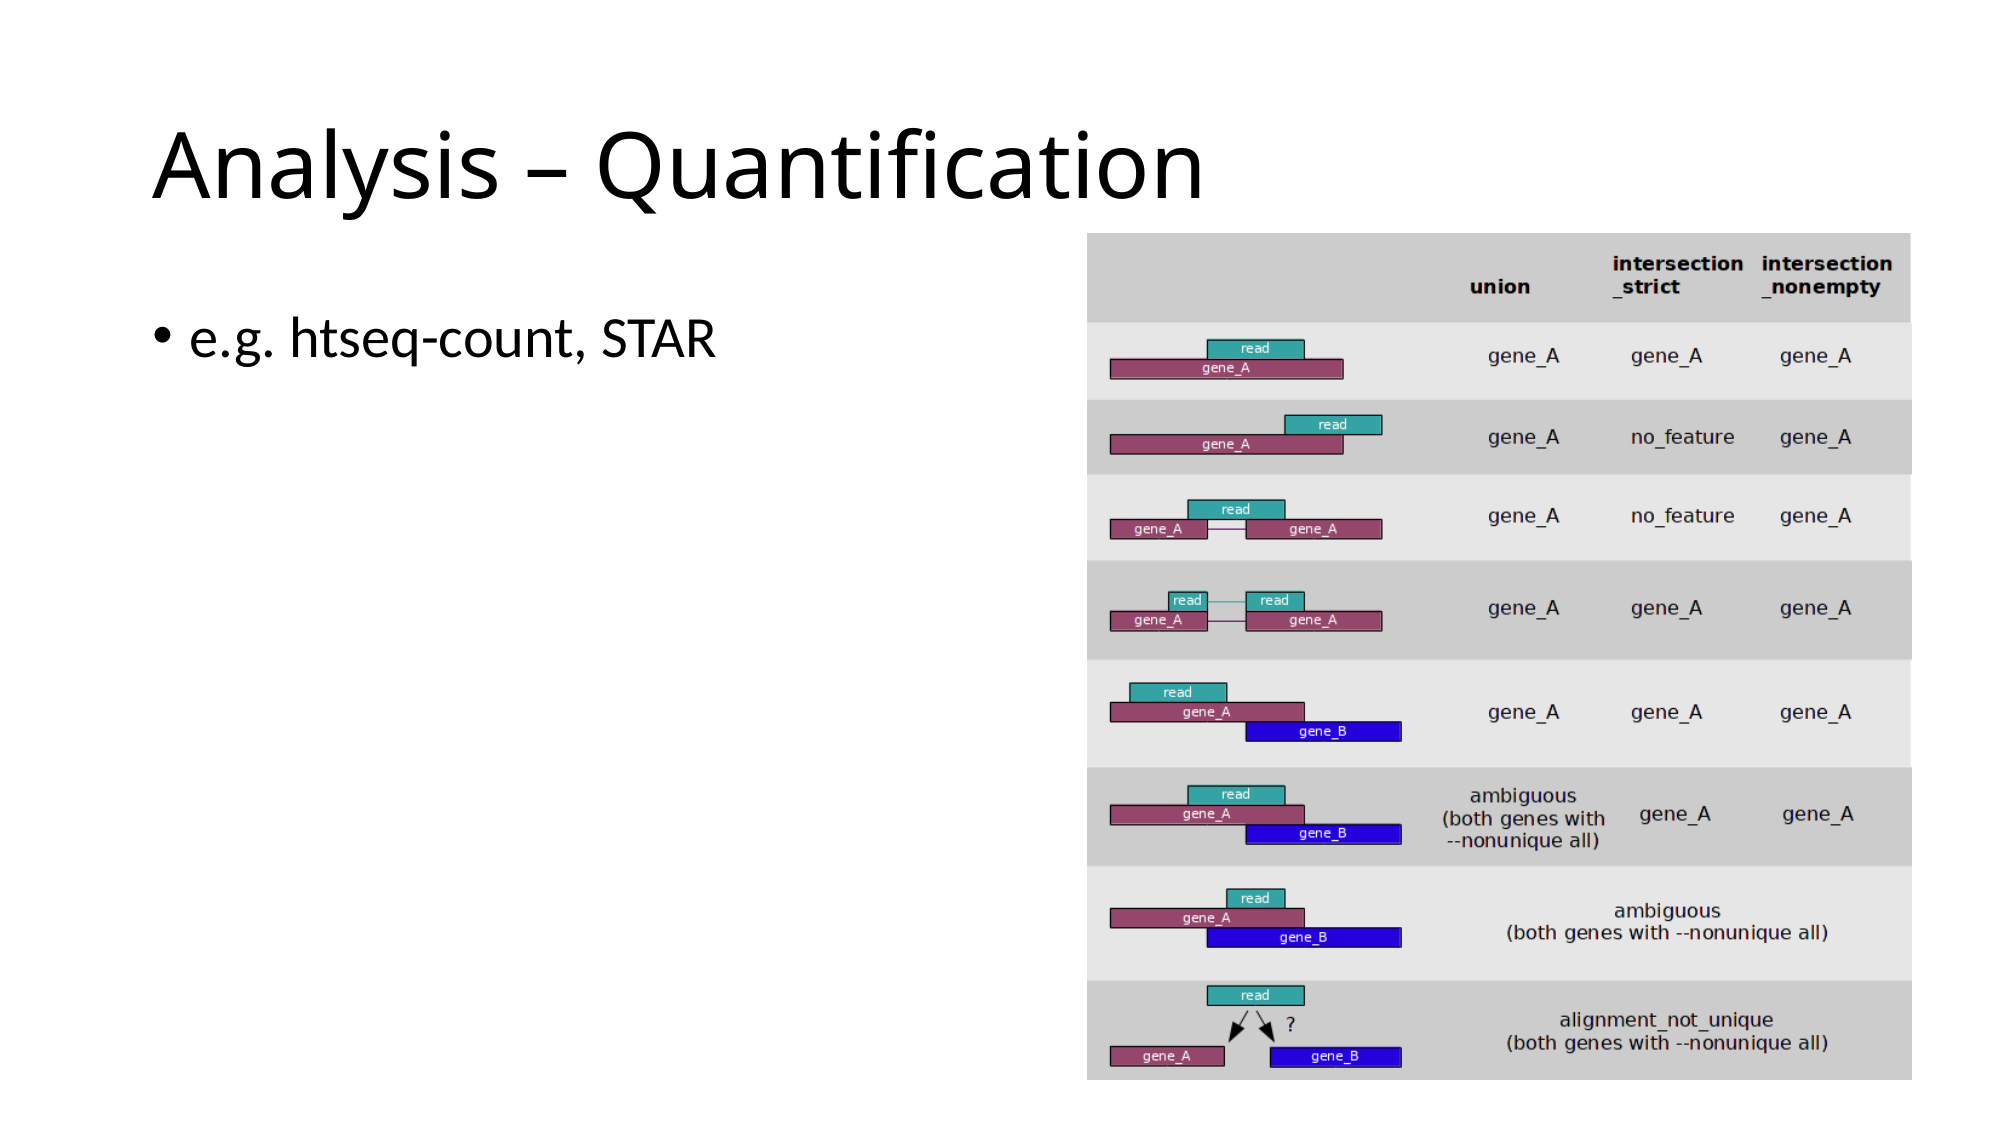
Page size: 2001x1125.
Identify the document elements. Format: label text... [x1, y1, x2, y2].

list e.g. htseq-count, STAR [137, 299, 1007, 1014]
picture [1087, 233, 1912, 1080]
title Analysis – Quantification [137, 59, 1863, 278]
